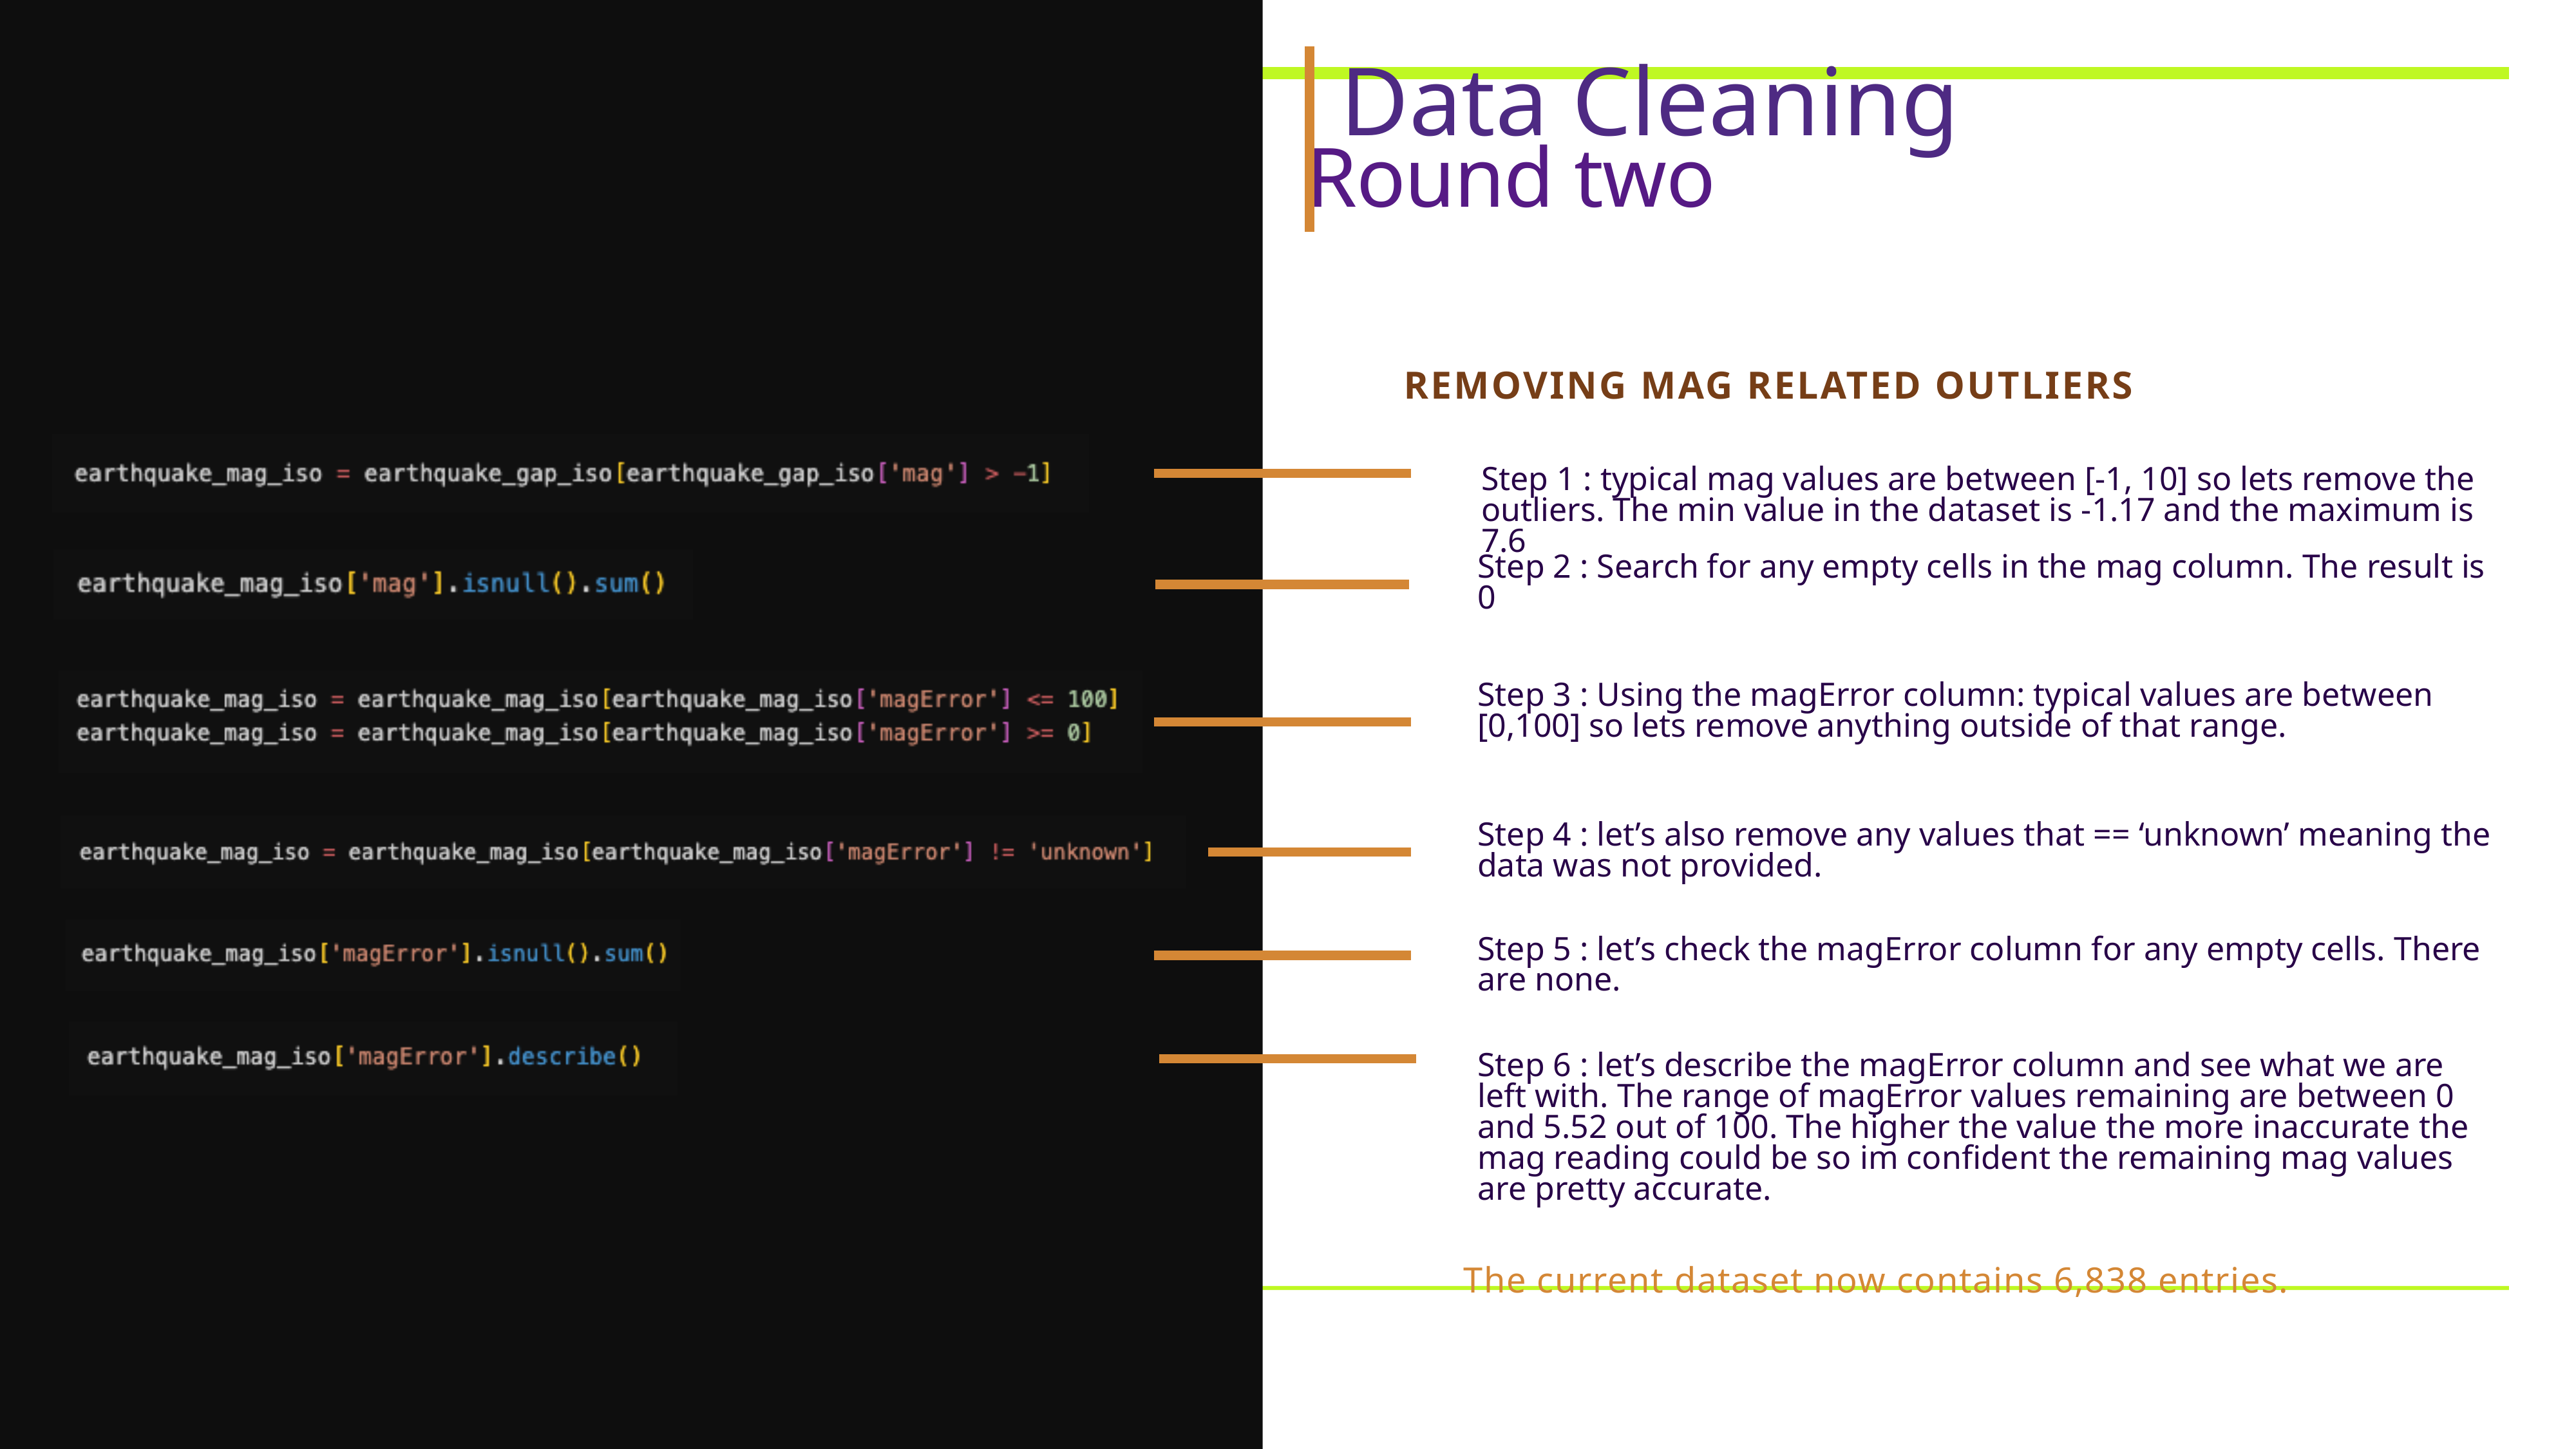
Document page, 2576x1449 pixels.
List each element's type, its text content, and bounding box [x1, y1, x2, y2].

text_box [0, 0, 1263, 1449]
text_box Round two [1310, 138, 1721, 228]
picture [52, 433, 1089, 513]
text_box Step 3 : Using the magError column: typical values are between [0,100] so lets remove anything outside of that range. [1472, 676, 2503, 749]
text_box Removing Mag related outliers [1398, 356, 2139, 412]
picture [65, 920, 681, 991]
text_box Step 4 : let’s also remove any values that == ‘unknown’ meaning the data was not provided. [1472, 815, 2503, 889]
text_box Step 5 : let’s check the magError column for any empty cells. There are none. [1472, 930, 2503, 1003]
text_box Step 1 : typical mag values are between [-1, 10] so lets remove the outliers. The min value in the dataset is -1.17 and the maximum is 7.6 [1475, 460, 2506, 564]
text_box The current dataset now contains 6,838 entries. [1458, 1252, 2296, 1305]
picture [58, 670, 1142, 773]
text_box Step 6 : let’s describe the magError column and see what we are left with. The range of magError values remaining are between 0 and 5.52 out of 100. The higher the value the more inaccurate the mag reading could be so im confident the remaining mag values are pretty accurate. [1472, 1046, 2503, 1212]
picture [61, 815, 1186, 889]
title Data Cleaning [1334, 20, 2420, 160]
text_box Round two [1301, 138, 1309, 228]
text_box Step 2 : Search for any empty cells in the mag column. The result is 0 [1472, 548, 2503, 621]
picture [53, 549, 693, 620]
picture [69, 1021, 677, 1095]
